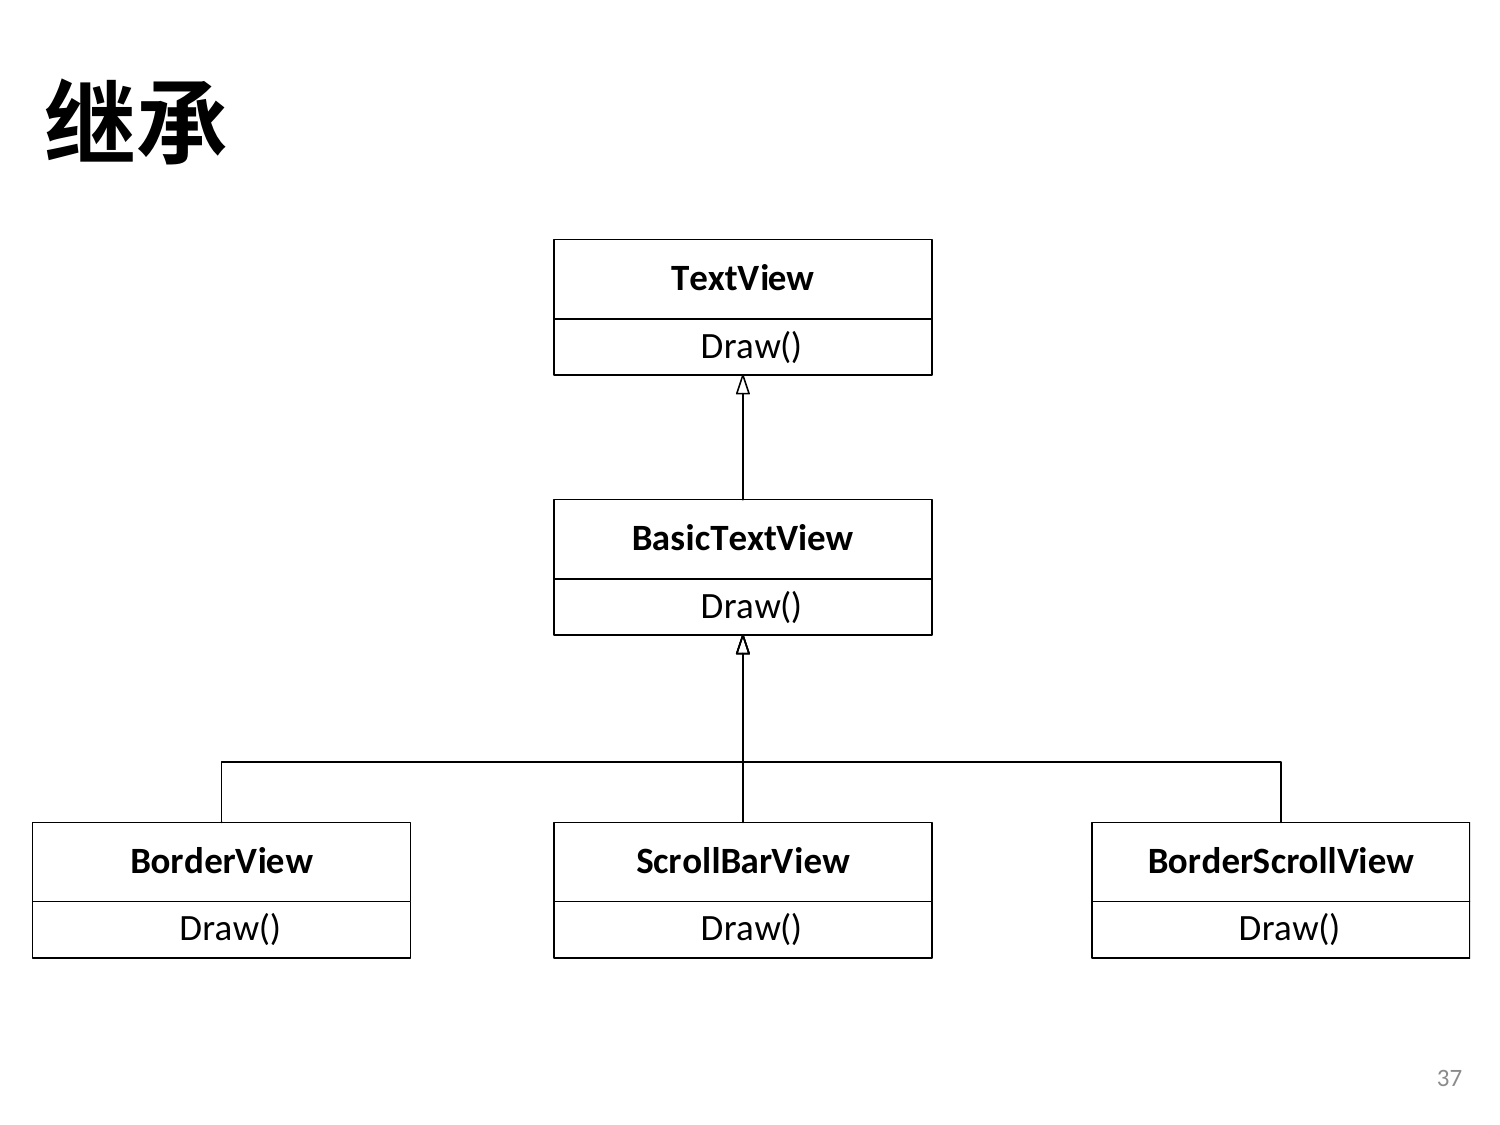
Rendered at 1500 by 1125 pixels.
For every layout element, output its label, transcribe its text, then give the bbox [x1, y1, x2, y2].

picture [29, 236, 1471, 969]
title 继承 [29, 19, 1324, 236]
slide_number 37 [1139, 1046, 1478, 1107]
